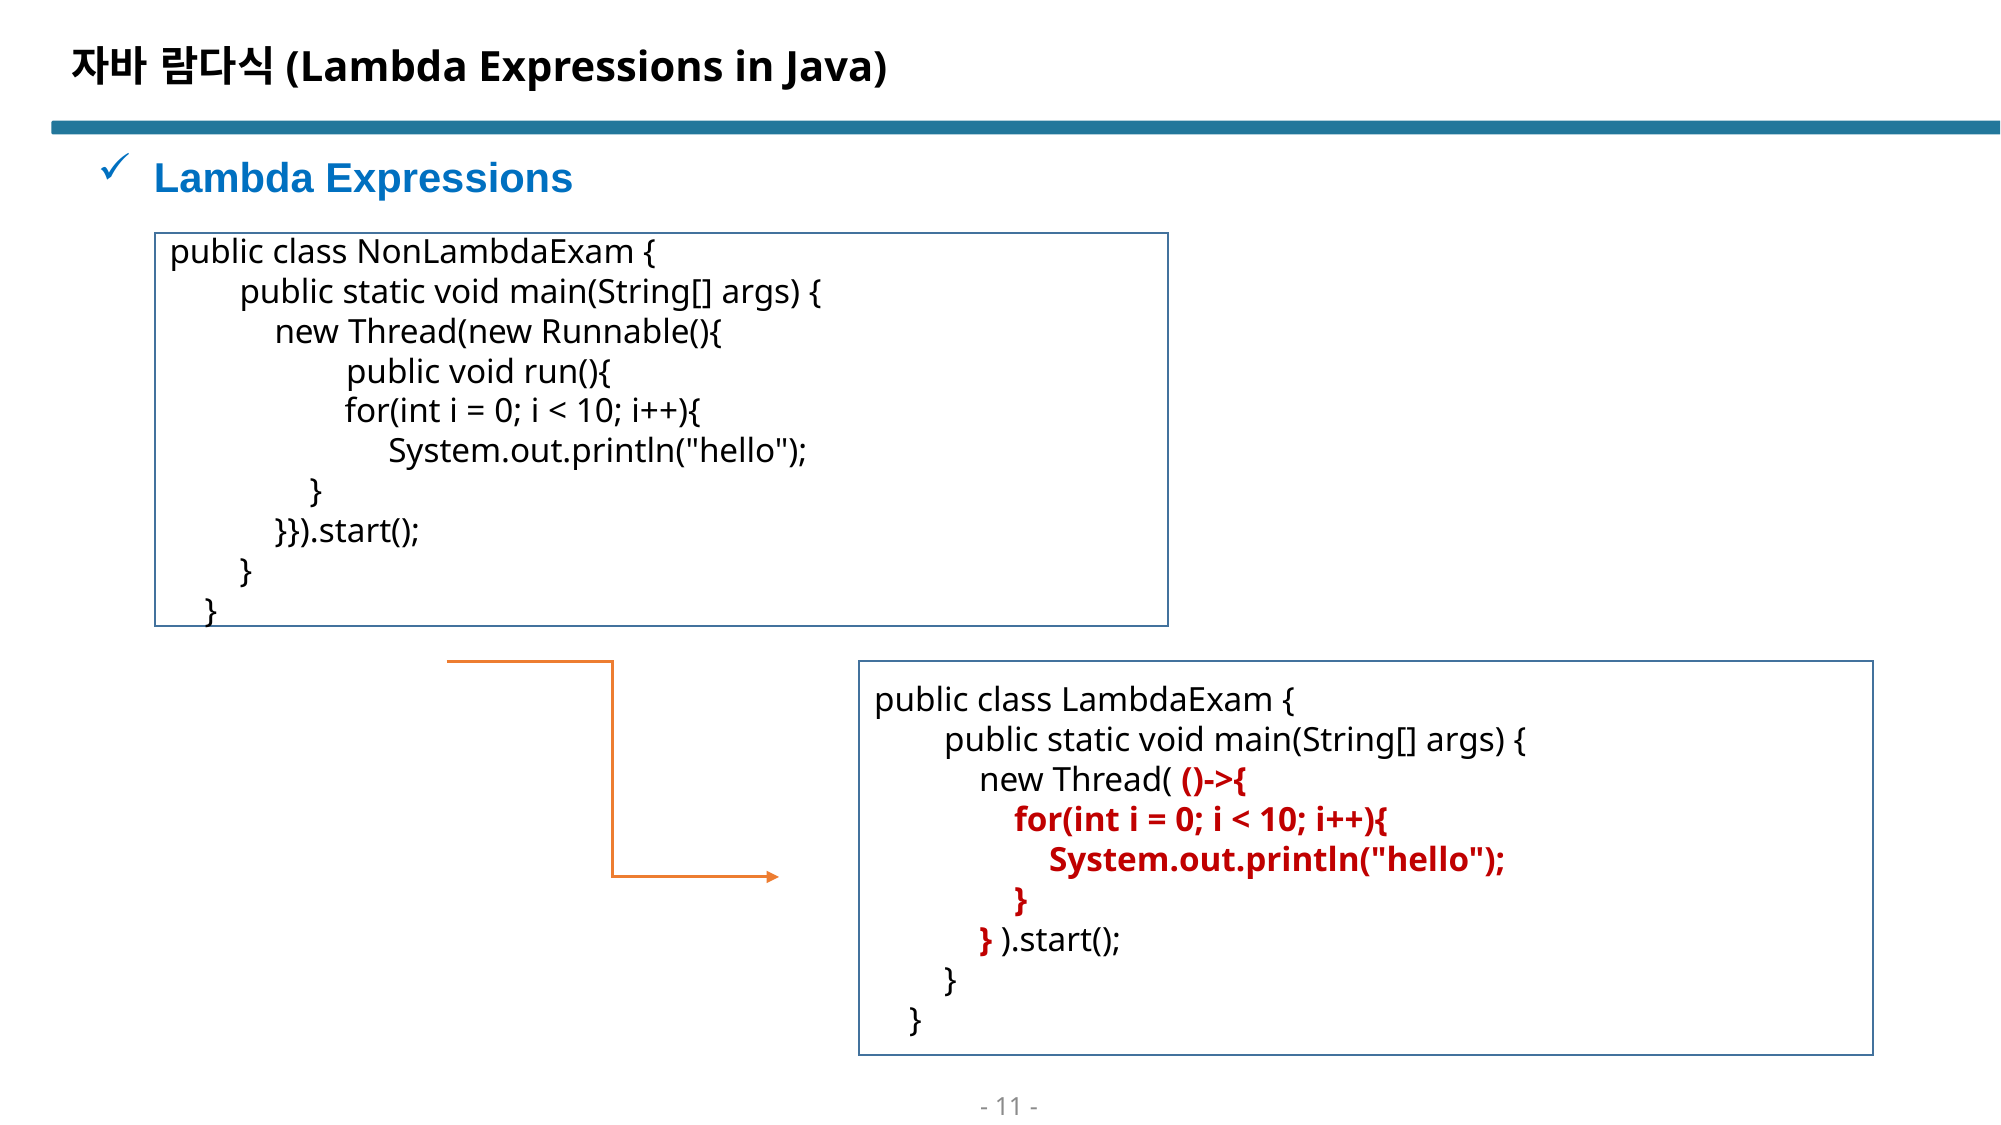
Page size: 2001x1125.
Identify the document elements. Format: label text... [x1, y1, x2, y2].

text_box public class LambdaExam { public static void main(String[] args) { new Thread( ()->{ for(int i = 0; i < 10; i++){ System.out.println("hello"); } } ).start(); } } [858, 660, 1874, 1056]
title 자바 람다식(Lambda Expressions in Java) [56, 37, 1857, 109]
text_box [446, 661, 779, 877]
slide_number - 11 - [778, 1090, 1246, 1125]
text_box Lambda Expressions [82, 143, 1873, 209]
text_box public class NonLambdaExam { public static void main(String[] args) { new Thread(new Runnable(){ public void run(){ for(int i = 0; i < 10; i++){ System.out.println("hello"); } }}).start(); } } [154, 232, 1169, 627]
